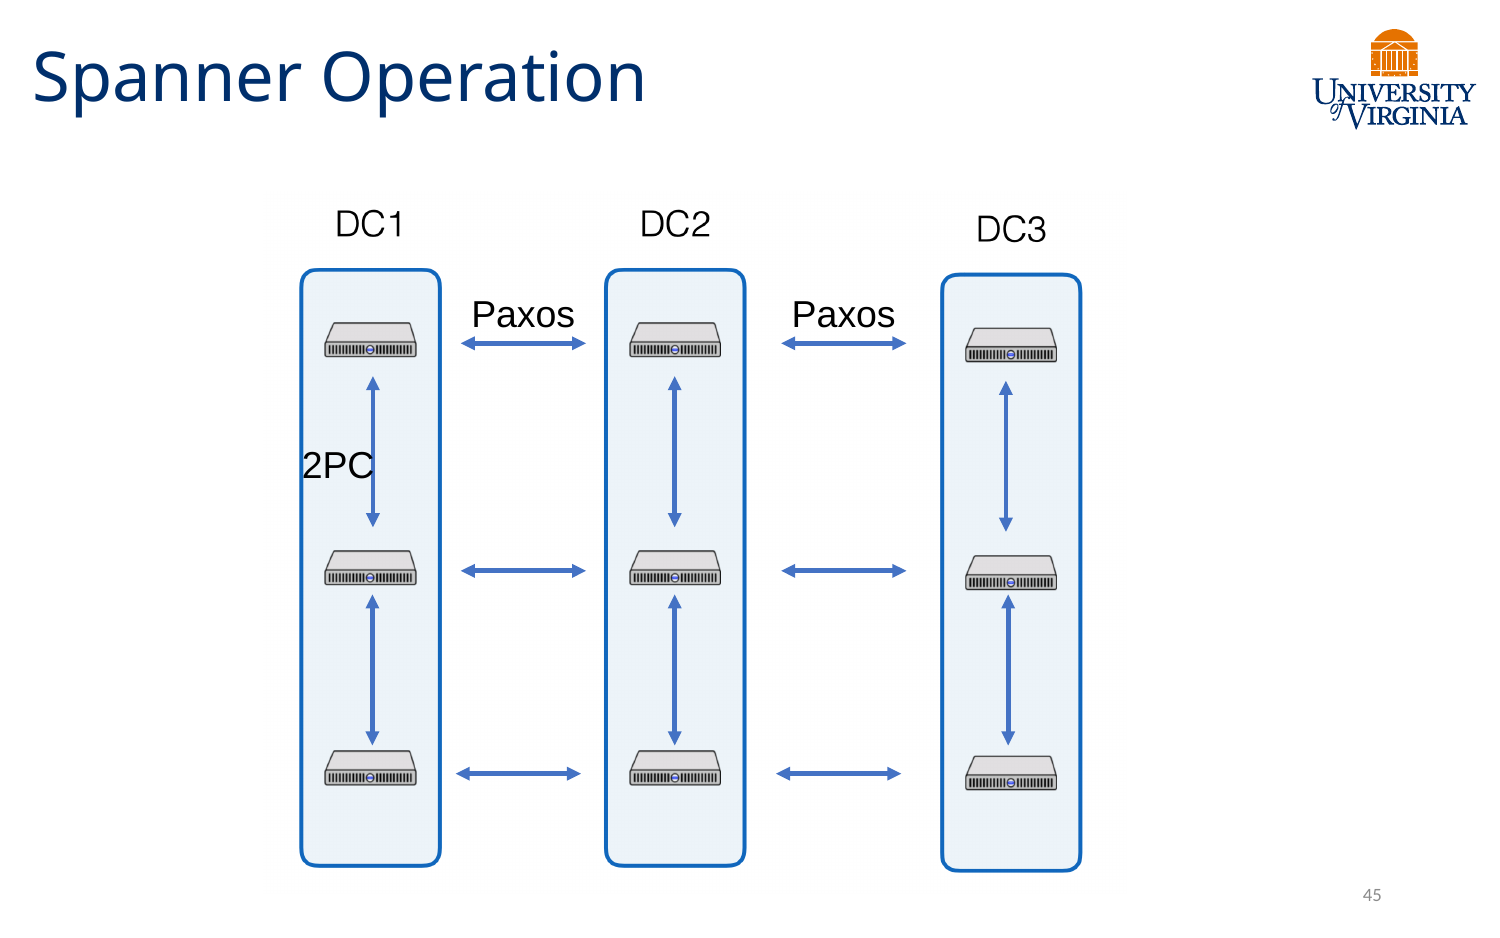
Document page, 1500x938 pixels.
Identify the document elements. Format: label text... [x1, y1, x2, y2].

slide_number 45 [1059, 868, 1397, 919]
title Spanner Operation [17, 14, 1297, 145]
picture [263, 191, 1127, 894]
